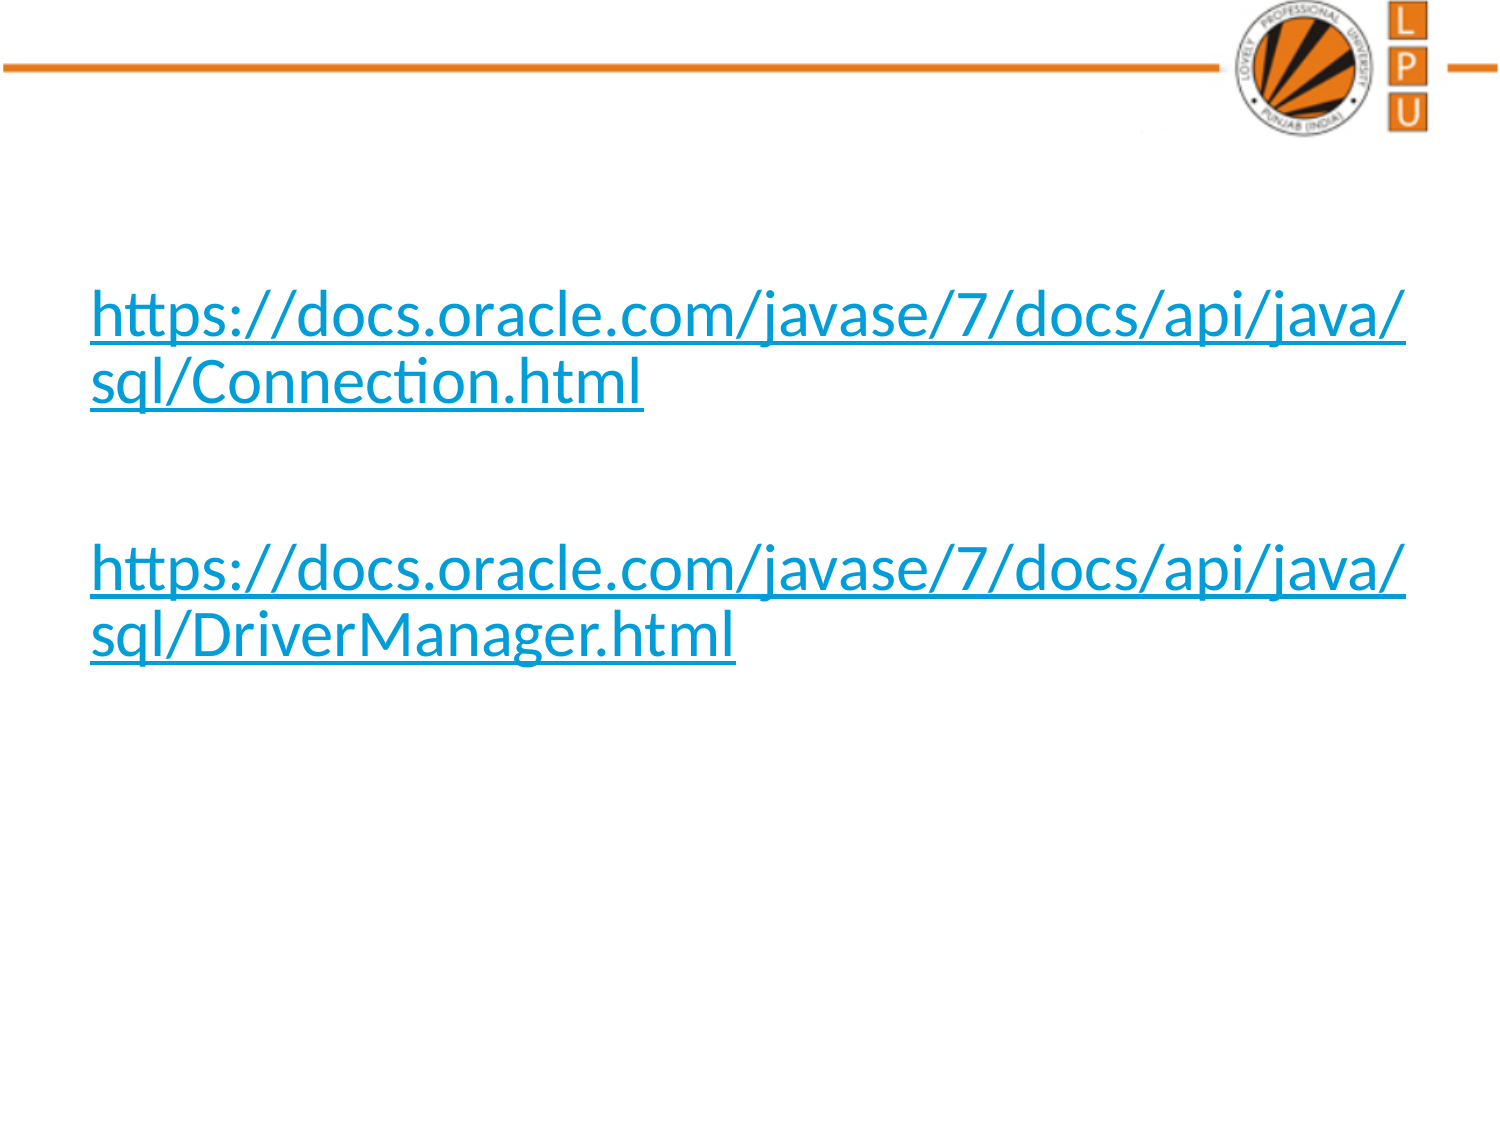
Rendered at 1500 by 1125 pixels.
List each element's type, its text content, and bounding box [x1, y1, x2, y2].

picture [3, 0, 1500, 155]
list https://docs.oracle.com/javase/7/docs/api/java/sql/Connection.html https://docs.oracle.com/javase/7/docs/api/java/sql/DriverManager.html [75, 262, 1425, 1005]
